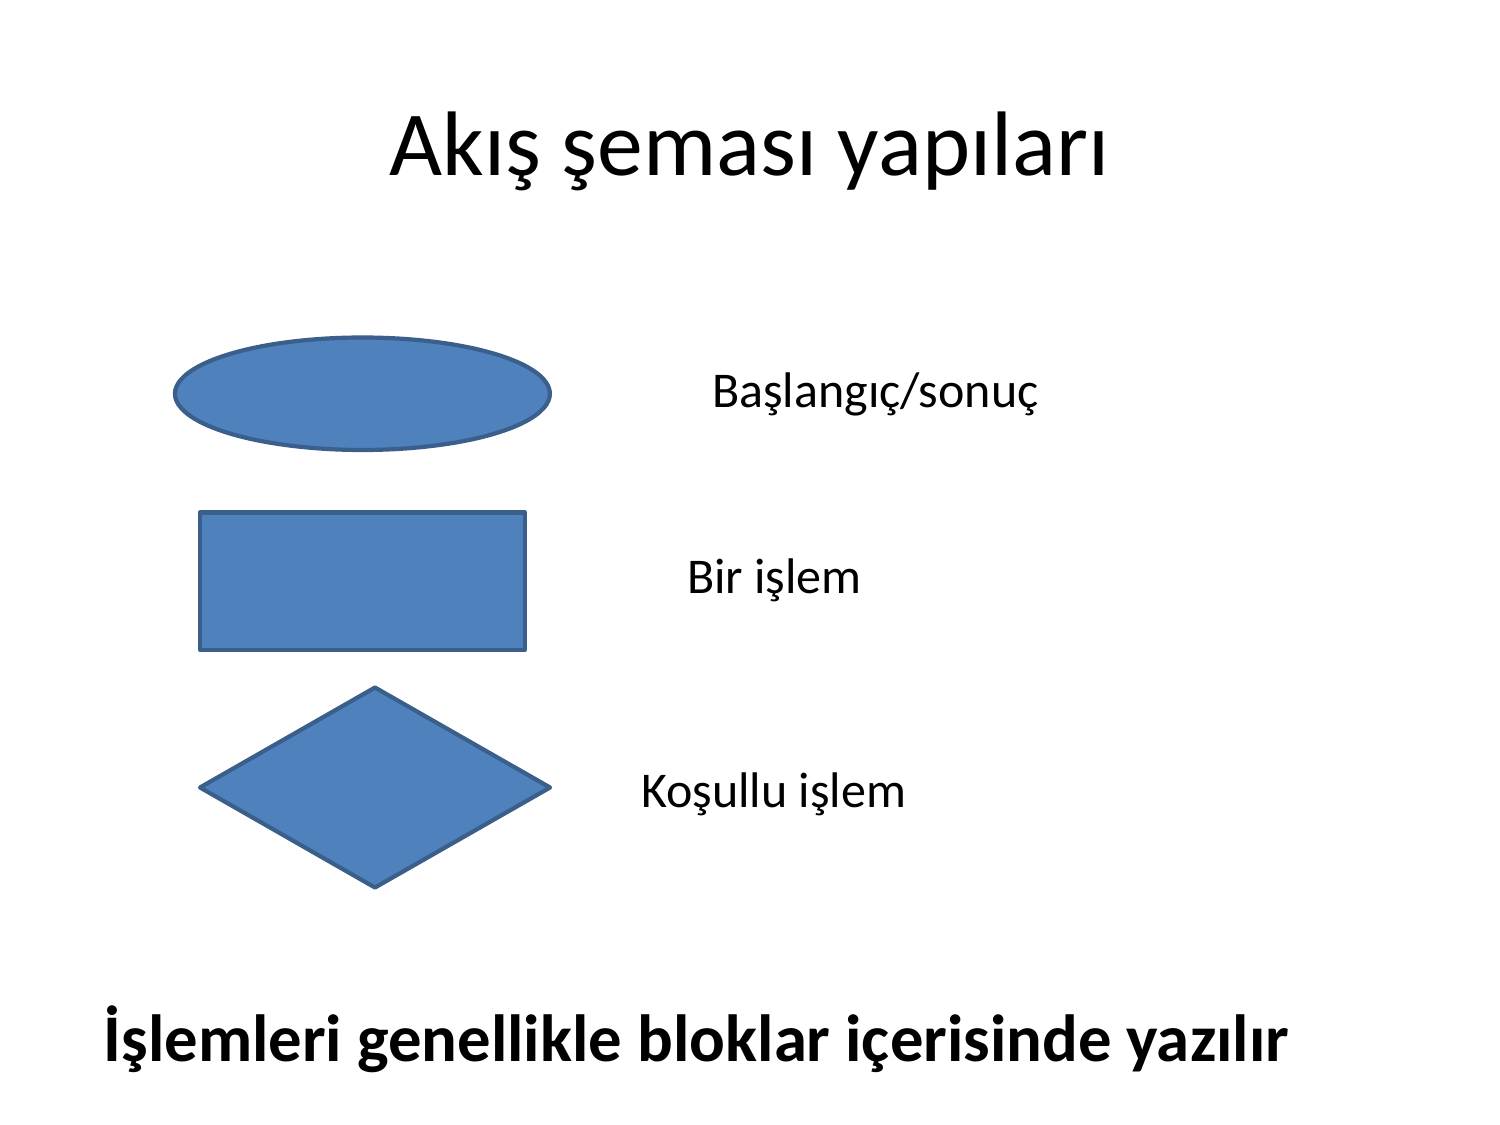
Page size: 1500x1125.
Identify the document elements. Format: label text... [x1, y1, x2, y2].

text_box İşlemleri genellikle bloklar içerisinde yazılır [88, 987, 1307, 1083]
text_box Koşullu işlem [626, 749, 922, 825]
text_box [197, 685, 553, 890]
text_box Bir işlem [672, 536, 877, 612]
text_box [198, 510, 527, 652]
title Akış şeması yapıları [74, 44, 1426, 233]
text_box [172, 335, 553, 453]
text_box Başlangıç/sonuç [697, 349, 1054, 425]
